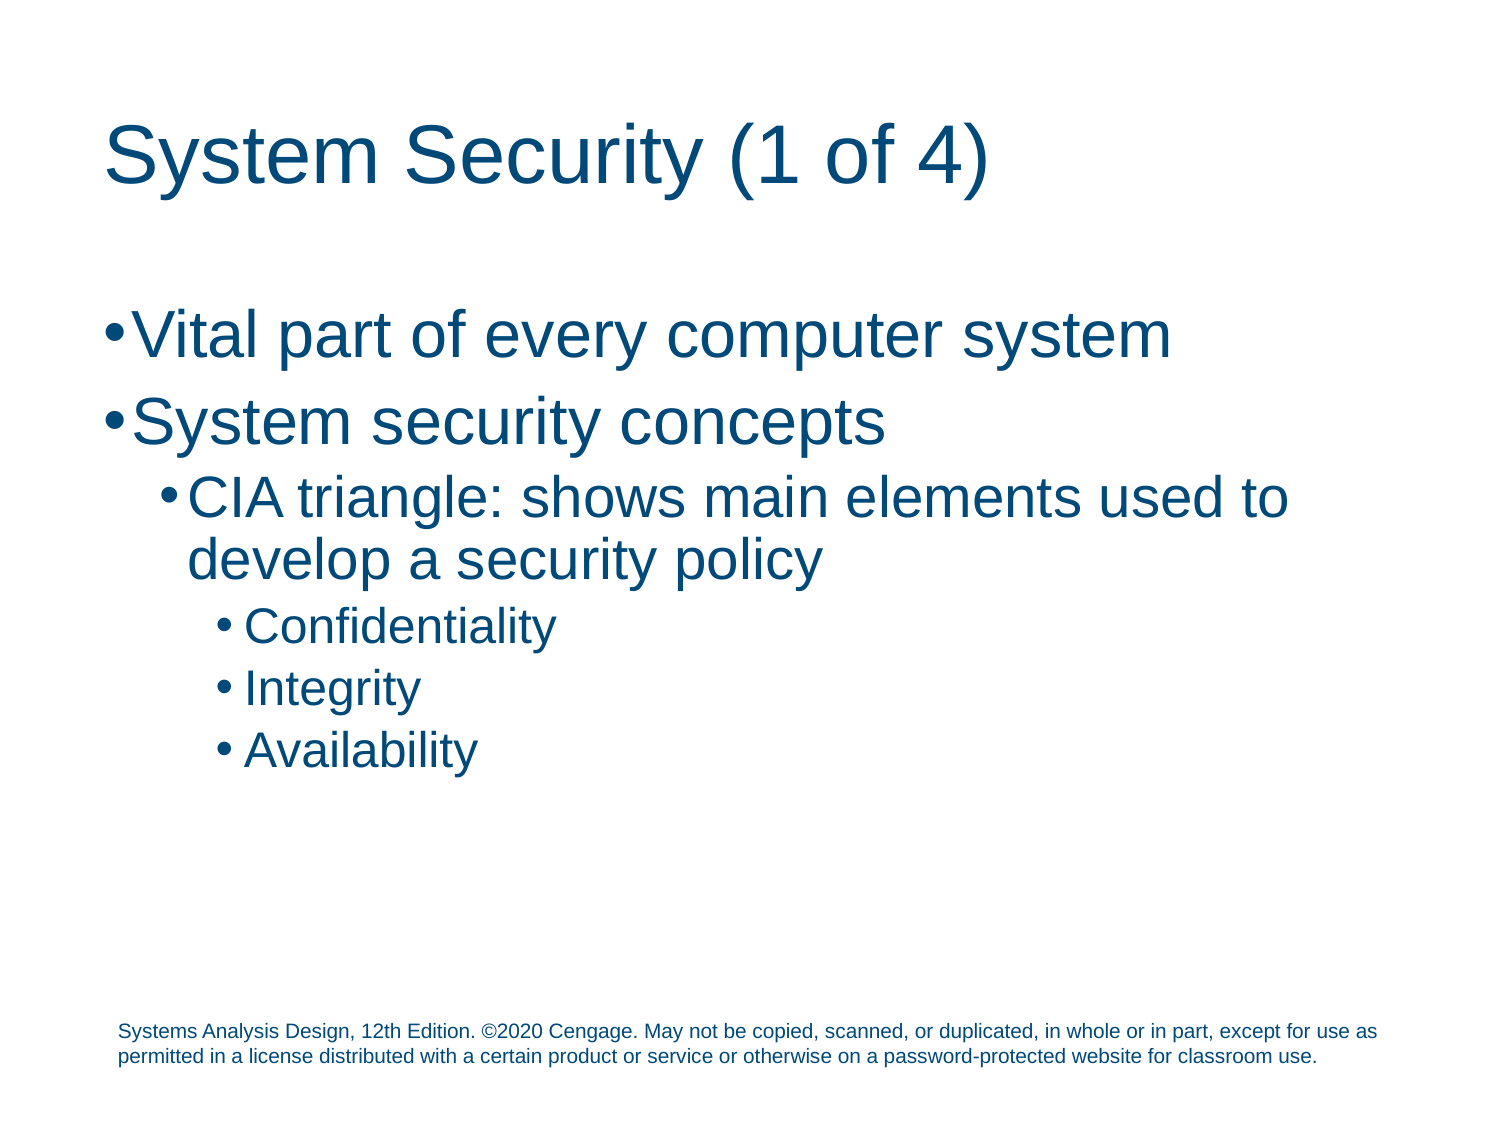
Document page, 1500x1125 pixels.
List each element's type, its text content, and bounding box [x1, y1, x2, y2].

title System Security (1 of 4) [103, 111, 1397, 243]
footer Systems Analysis Design, 12th Edition. ©2020 Cengage. May not be copied, scanned, or duplicated, in whole or in part, except for use as permitted in a license distributed with a certain product or service or otherwise on a password-protected website for classroom use. [103, 1009, 1397, 1070]
list Vital part of every computer system System security concepts CIA triangle: shows main elements used to develop a security policy Confidentiality Integrity Availability [103, 299, 1397, 1009]
